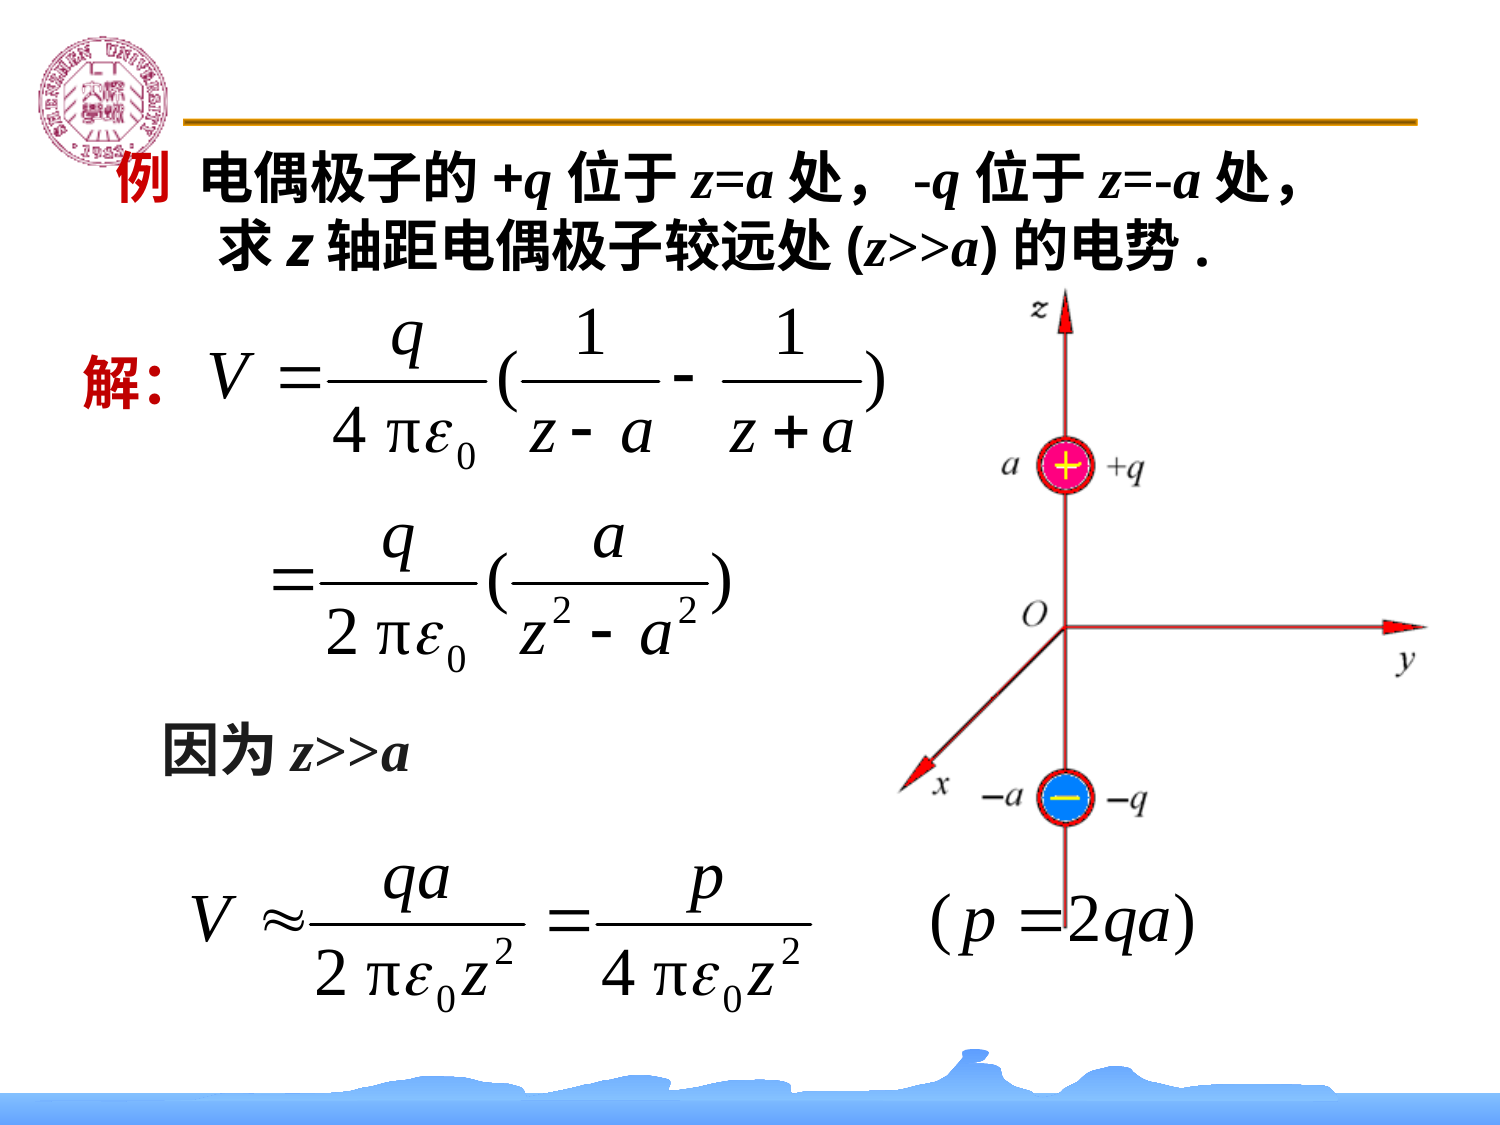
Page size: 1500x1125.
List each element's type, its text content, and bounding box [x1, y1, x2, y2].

picture [858, 284, 1451, 942]
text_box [183, 832, 1210, 1028]
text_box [201, 286, 901, 689]
text_box 解： [67, 338, 196, 424]
picture [23, 23, 188, 176]
text_box 因为z>>a [146, 705, 425, 791]
text_box 例 电偶极子的+q位于z=a处，-q位于z=-a处， 求z轴距电偶极子较远处(z>>a)的电势. [74, 134, 1500, 285]
